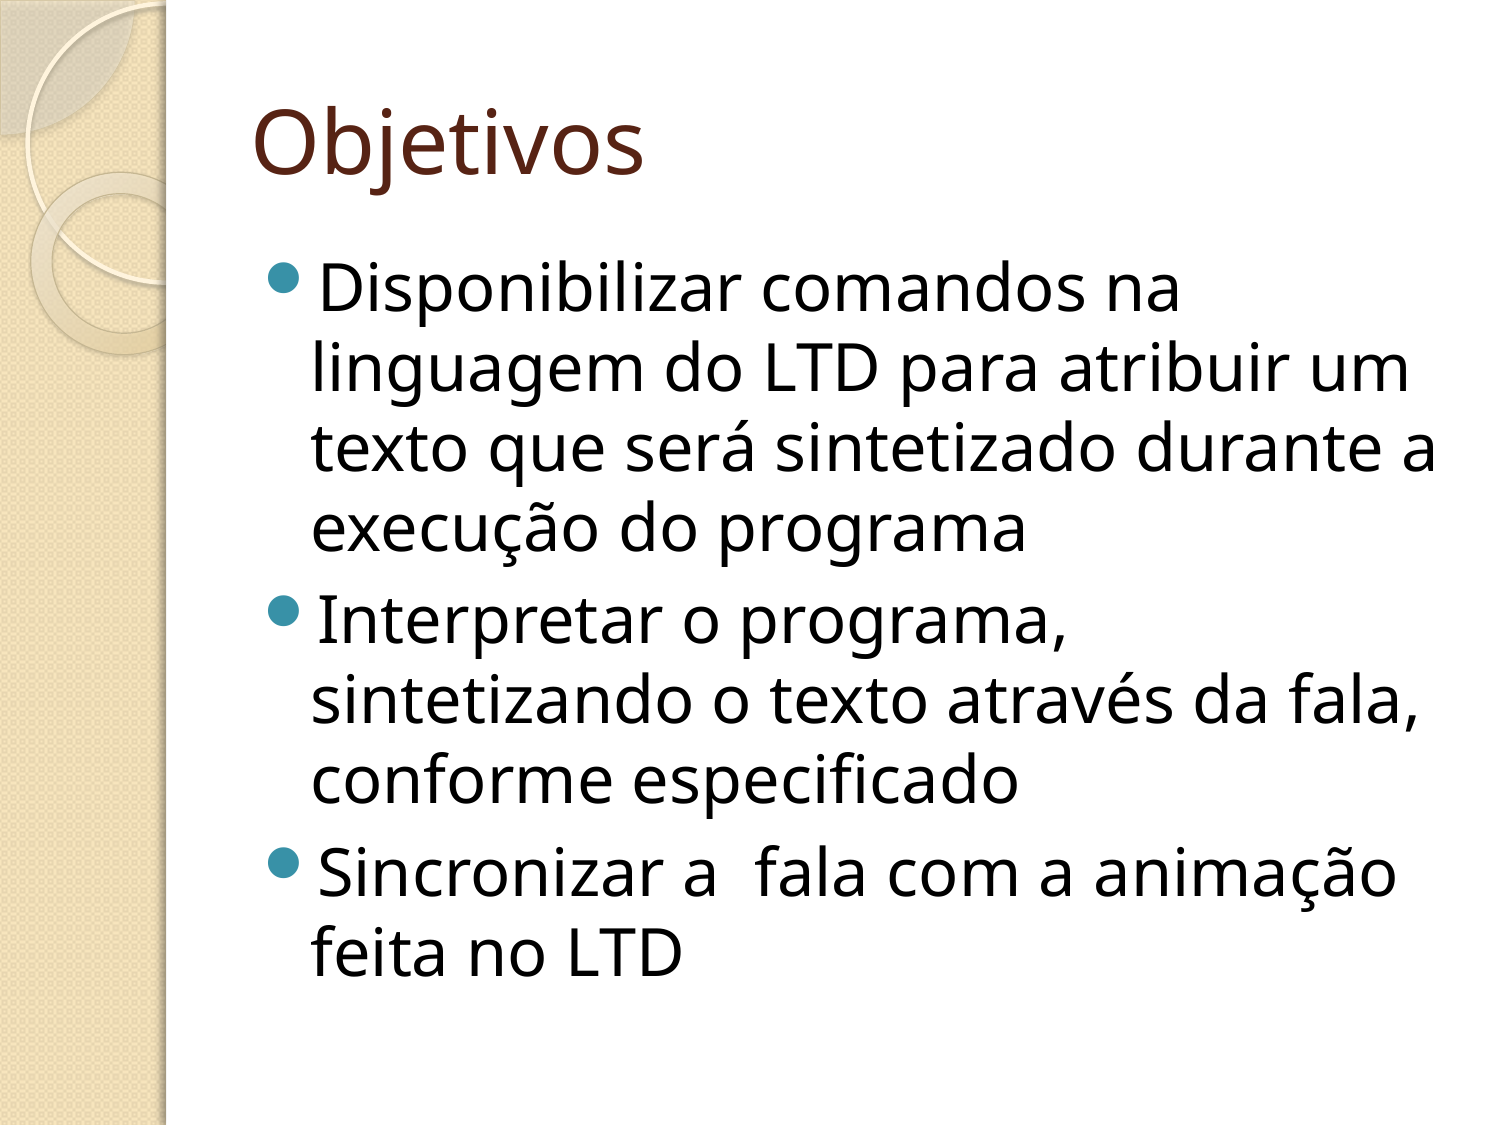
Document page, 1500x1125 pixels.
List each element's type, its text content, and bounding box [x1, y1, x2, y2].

list Disponibilizar comandos na linguagem do LTD para atribuir um texto que será sintetizado durante a execução do programa Interpretar o programa, sintetizando o texto através da fala, conforme especificado Sincronizar a fala com a animação feita no LTD [235, 237, 1466, 1025]
title Objetivos [235, 45, 1466, 233]
